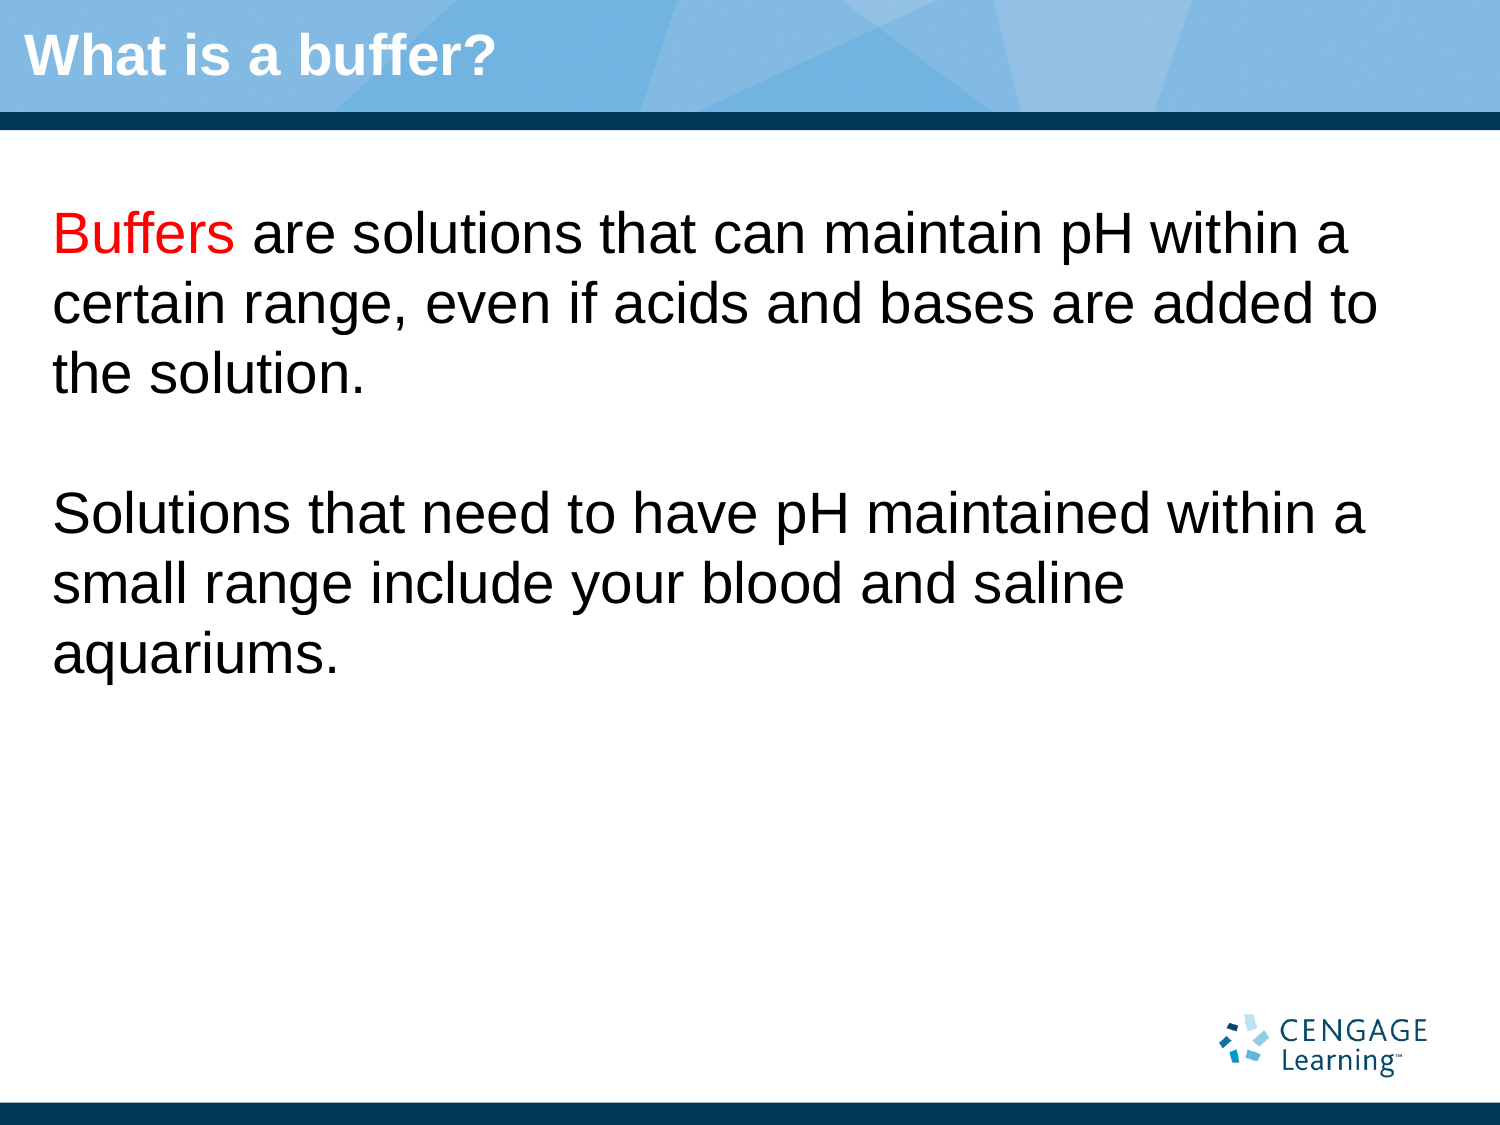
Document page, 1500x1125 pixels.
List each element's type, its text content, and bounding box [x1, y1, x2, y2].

title What is a buffer? [24, 24, 1413, 100]
picture [1195, 990, 1450, 1101]
text_box Buffers are solutions that can maintain pH within a certain range, even if acids and bases are added to the solution. Solutions that need to have pH maintained within a small range include your blood and saline aquariums. [37, 187, 1400, 693]
picture [0, 0, 1500, 112]
